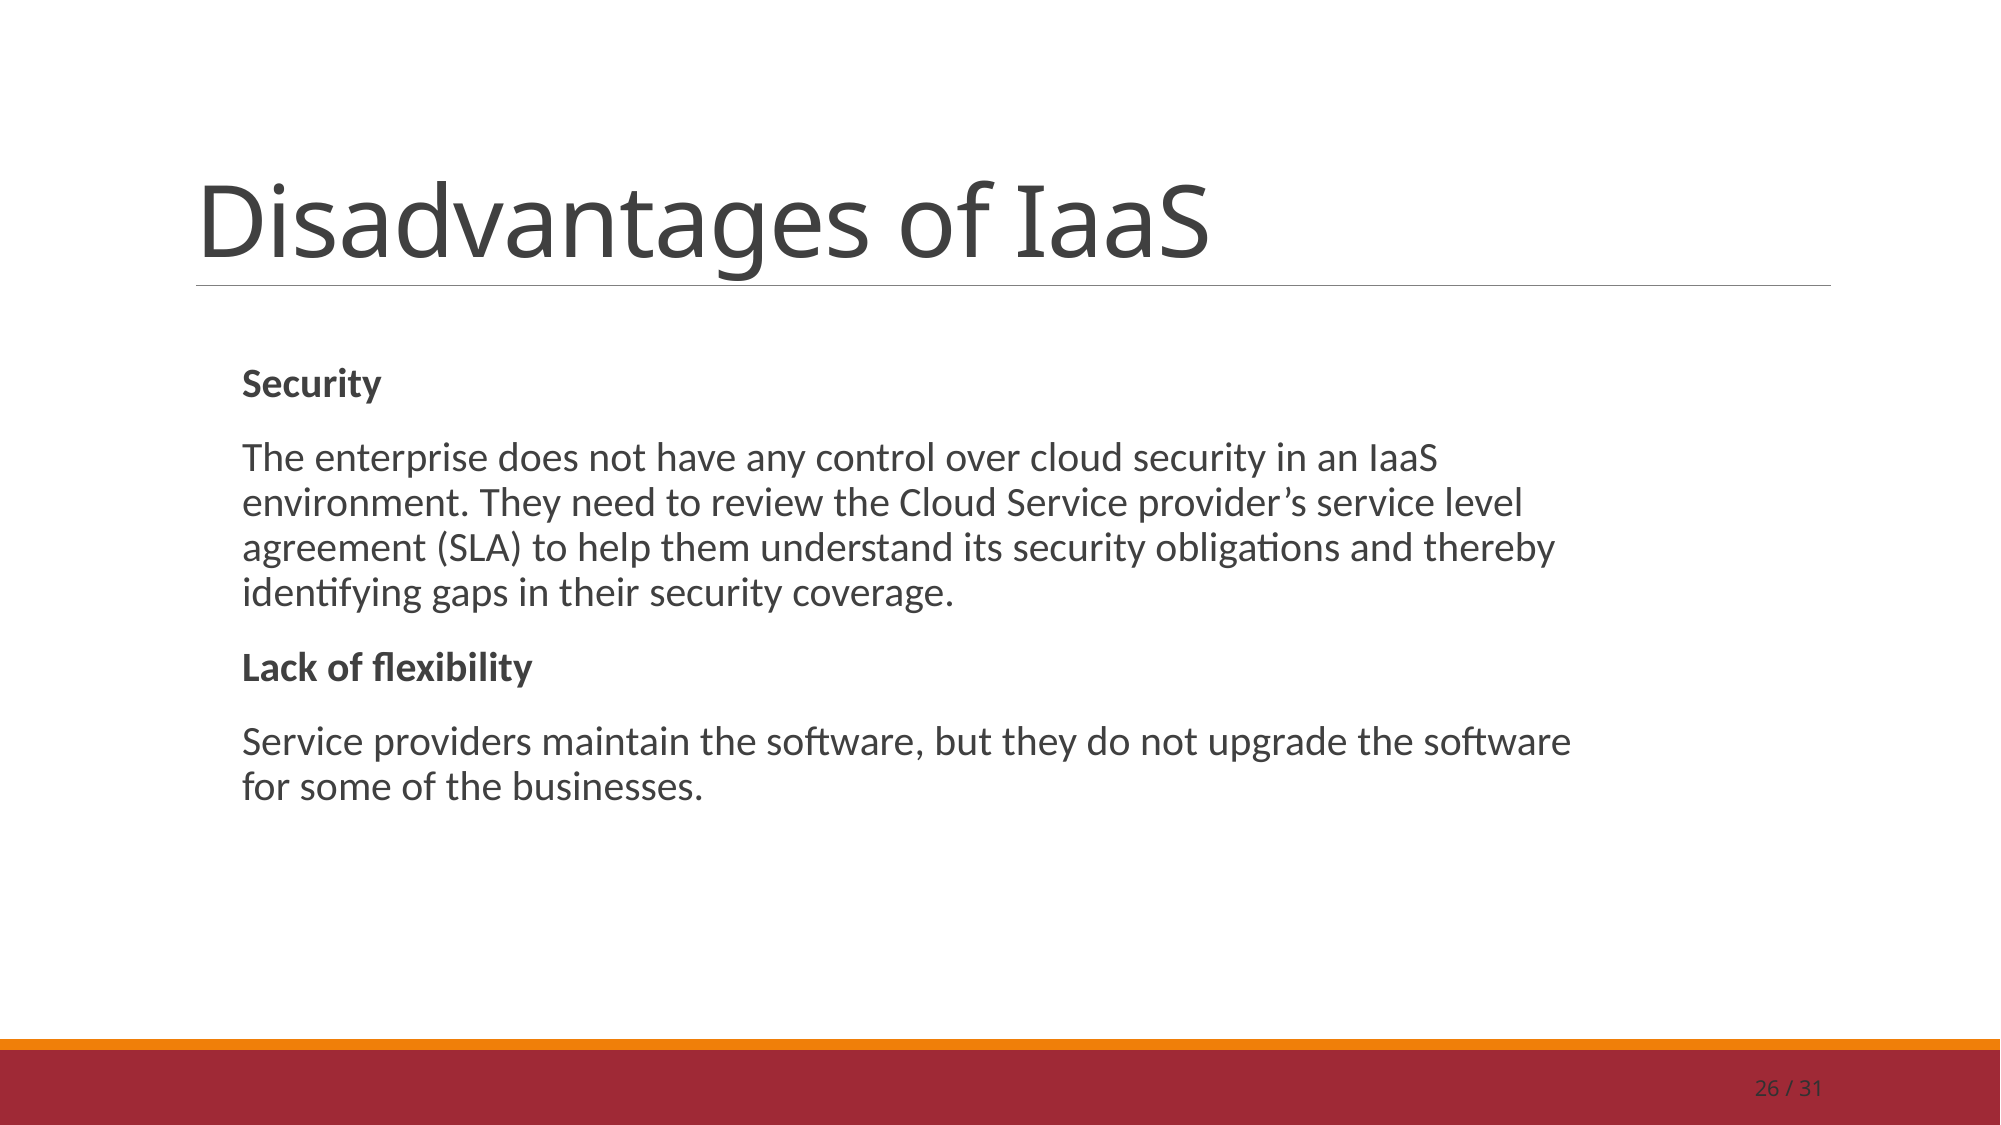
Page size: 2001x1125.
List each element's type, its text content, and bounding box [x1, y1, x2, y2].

list Security The enterprise does not have any control over cloud security in an IaaS environment. They need to review the Cloud Service provider’s service level agreement (SLA) to help them understand its security obligations and thereby identifying gaps in their security coverage. Lack of flexibility Service providers maintain the software, but they do not upgrade the software for some of the businesses. [227, 354, 1578, 890]
title Disadvantages of IaaS [180, 47, 1830, 285]
slide_number 26 / 31 [1624, 1059, 1840, 1120]
